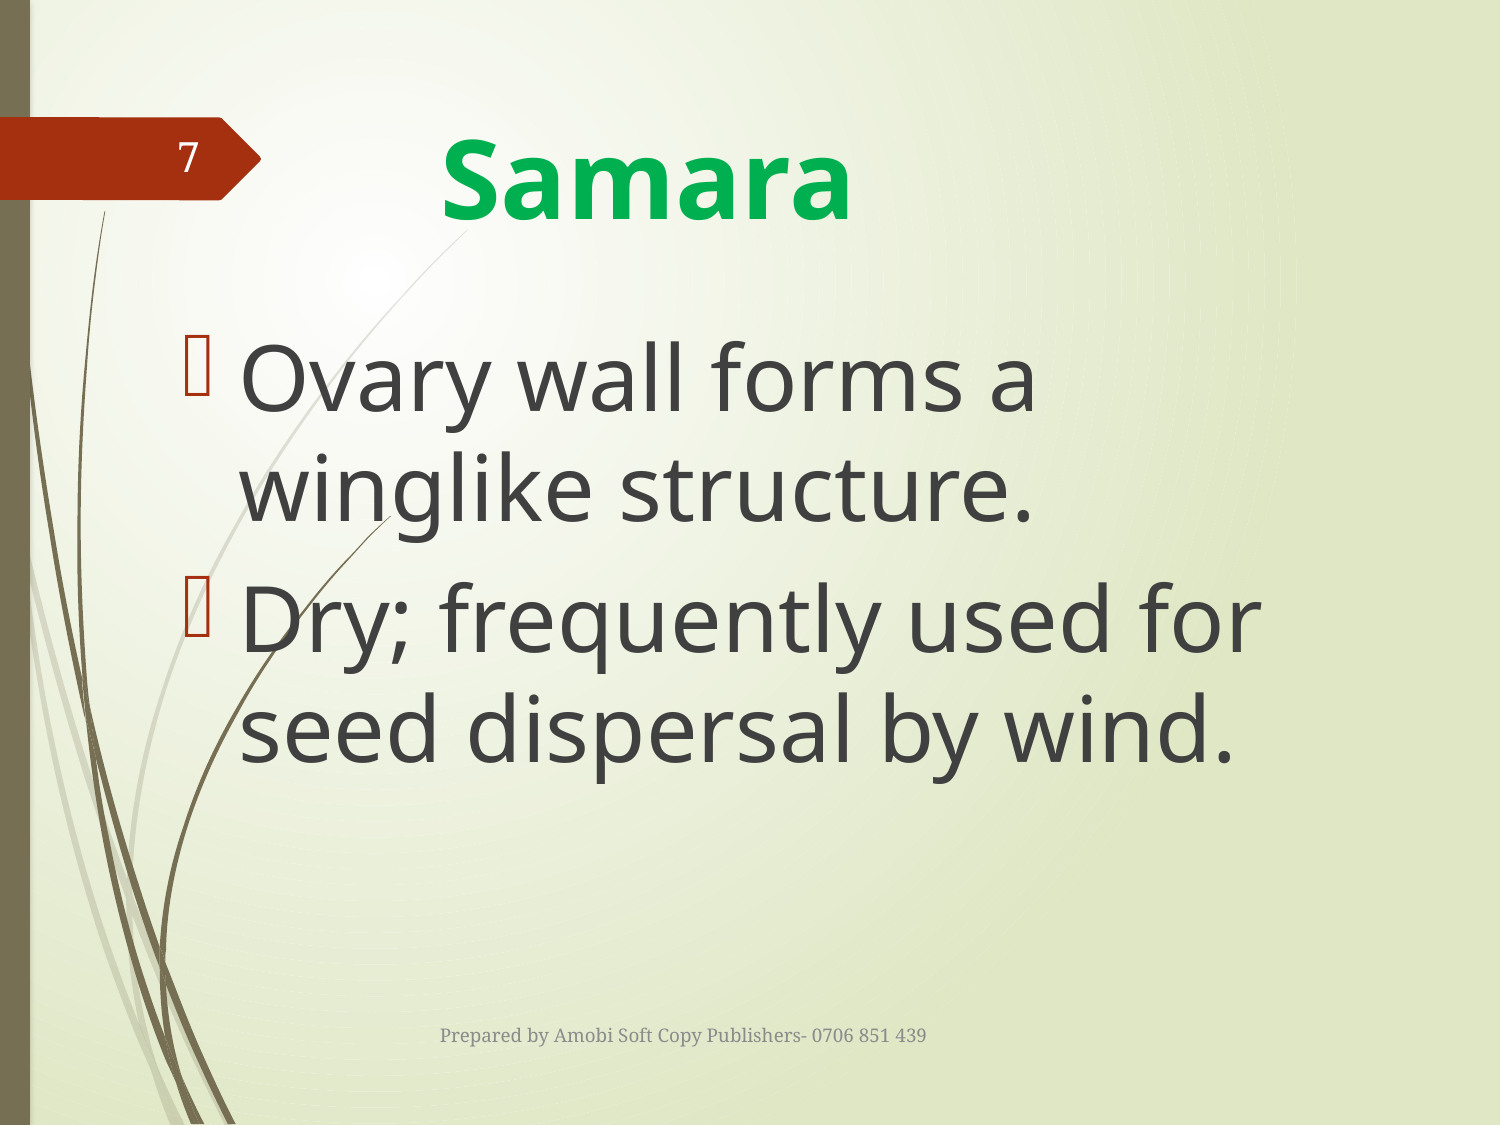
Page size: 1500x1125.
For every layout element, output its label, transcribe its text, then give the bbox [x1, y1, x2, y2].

footer Prepared by Amobi Soft Copy Publishers- 0706 851 439 [424, 1006, 1500, 1067]
title Samara [425, 102, 1186, 250]
slide_number 7 [87, 129, 216, 190]
list Ovary wall forms a winglike structure. Dry; frequently used for seed dispersal by wind. [167, 312, 1431, 933]
